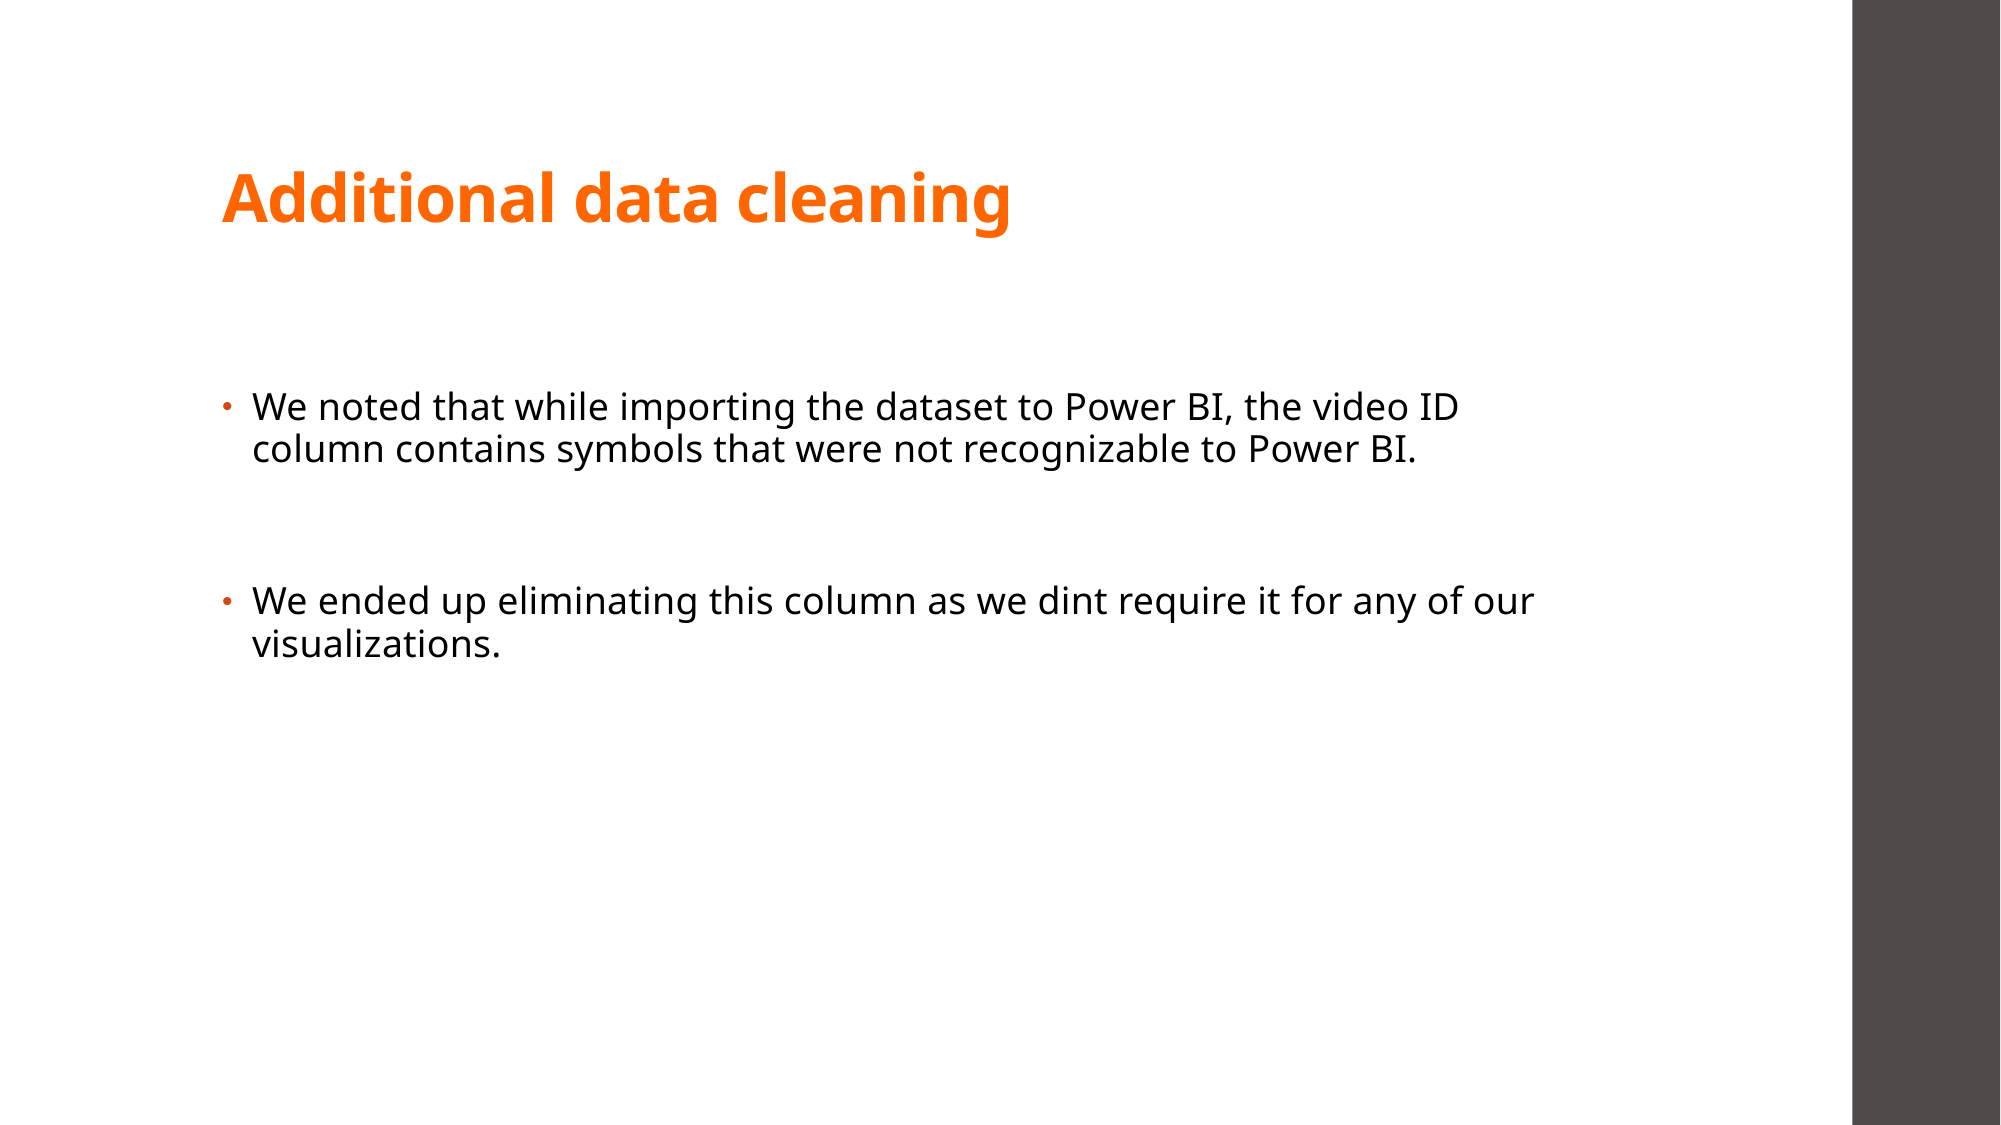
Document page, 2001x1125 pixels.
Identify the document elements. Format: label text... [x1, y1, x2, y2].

list We noted that while importing the dataset to Power BI, the video ID column contains symbols that were not recognizable to Power BI. We ended up eliminating this column as we dint require it for any of our visualizations. [206, 299, 1617, 1014]
title Additional data cleaning [206, 60, 1797, 245]
